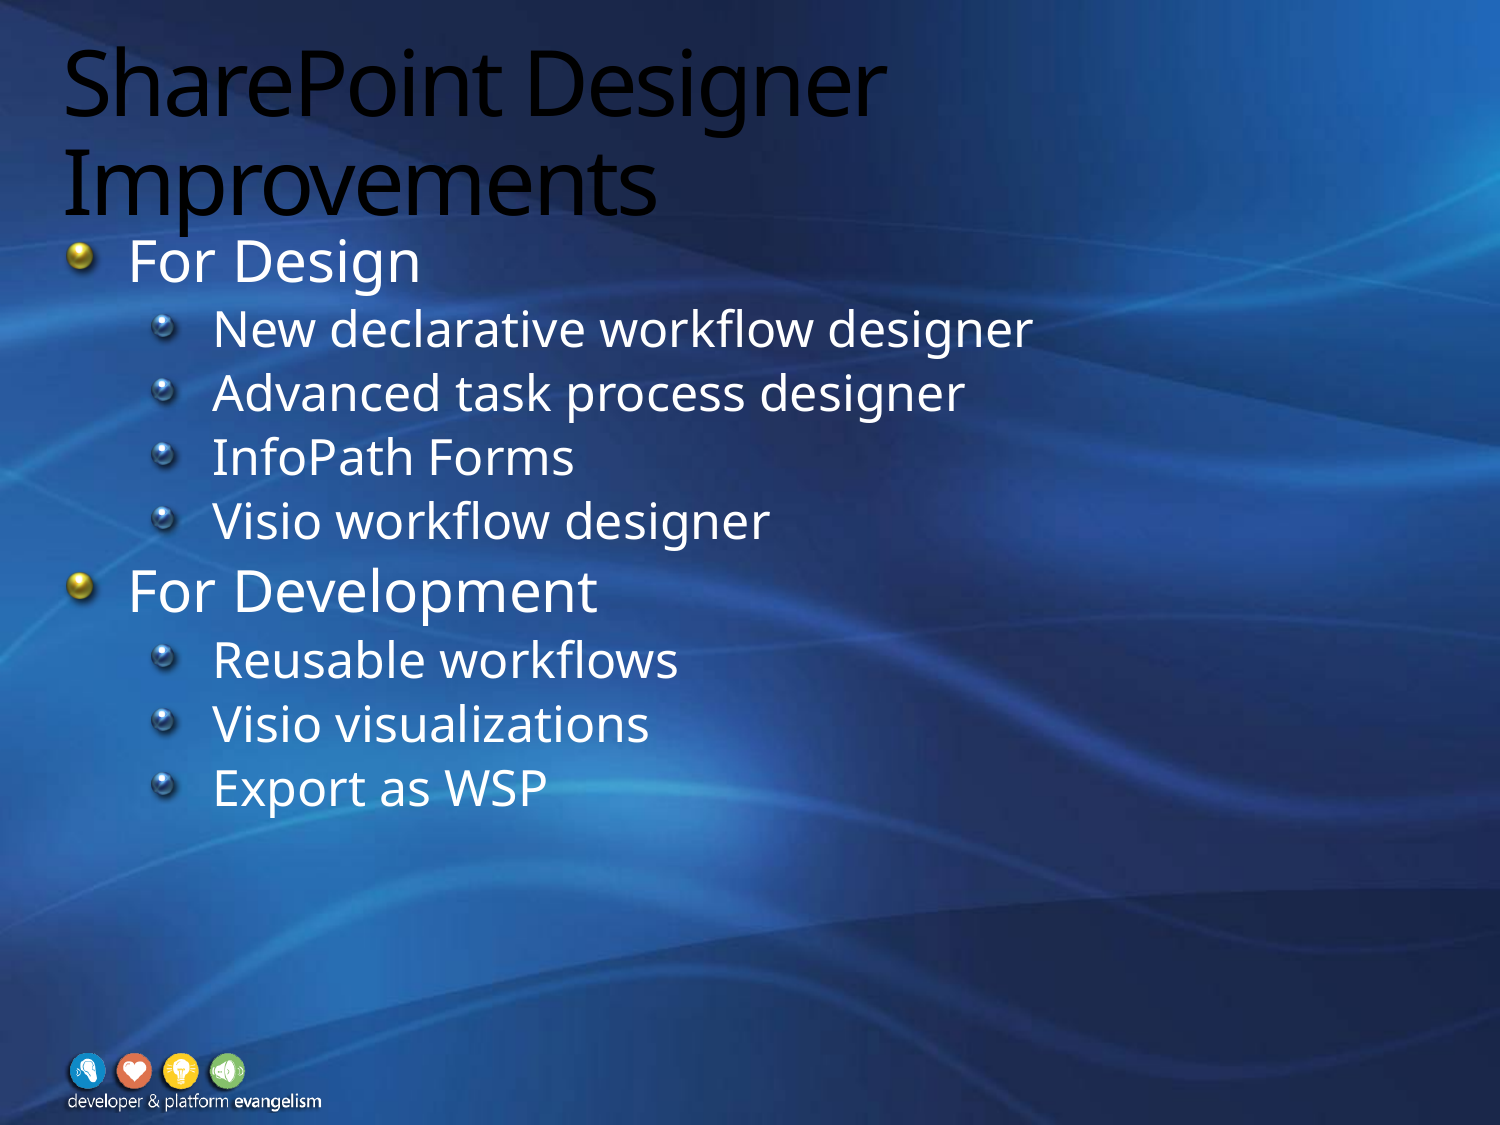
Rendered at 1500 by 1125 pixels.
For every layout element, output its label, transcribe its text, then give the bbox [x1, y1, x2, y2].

title SharePoint Designer Improvements [62, 37, 1438, 138]
picture [0, 0, 1500, 1125]
list For Design New declarative workflow designer Advanced task process designer InfoPath Forms Visio workflow designer For Development Reusable workflows Visio visualizations Export as WSP [62, 231, 1438, 840]
